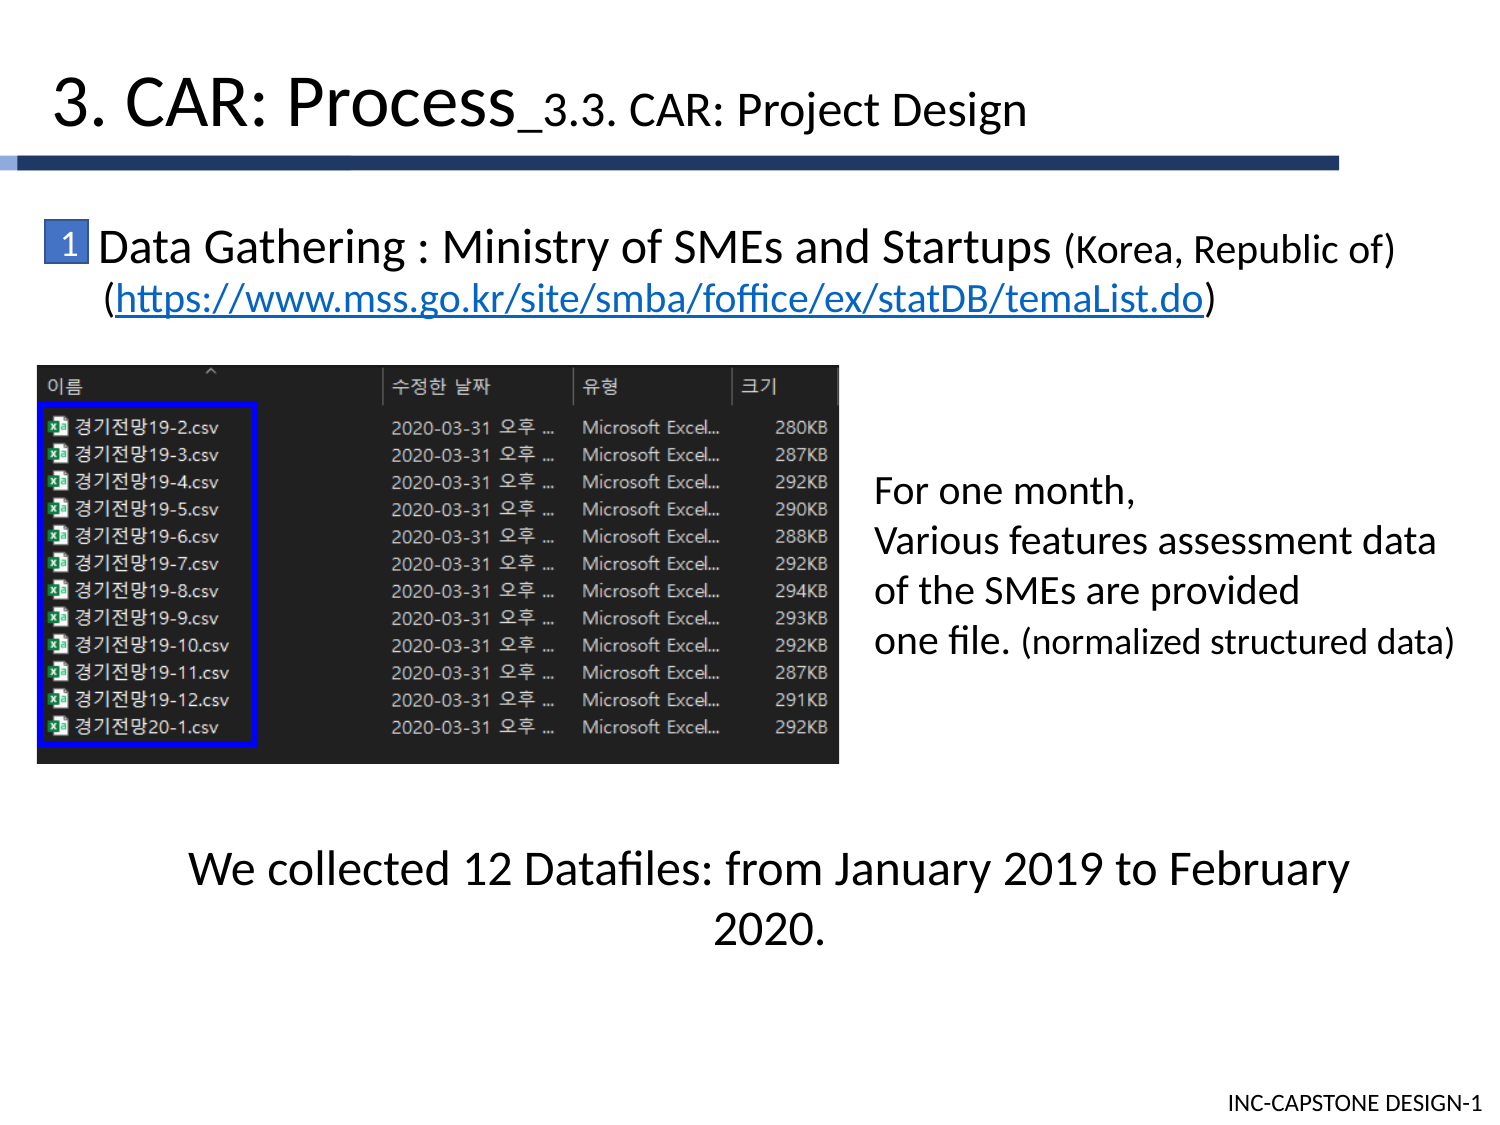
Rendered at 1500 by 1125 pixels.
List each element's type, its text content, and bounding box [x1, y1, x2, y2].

text_box For one month, Various features assessment data of the SMEs are provided one file. (normalized structured data) [859, 455, 1500, 671]
text_box Data Gathering : Ministry of SMEs and Startups (Korea, Republic of) [39, 206, 1455, 281]
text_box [36, 364, 840, 764]
text_box 3. CAR: Process_3.3. CAR: Project Design [36, 43, 1500, 209]
text_box (https://www.mss.go.kr/site/smba/foffice/ex/statDB/temaList.do) [87, 281, 1299, 328]
text_box We collected 12 Datafiles: from January 2019 to February 2020. [116, 827, 1423, 963]
text_box 1 [44, 219, 89, 264]
